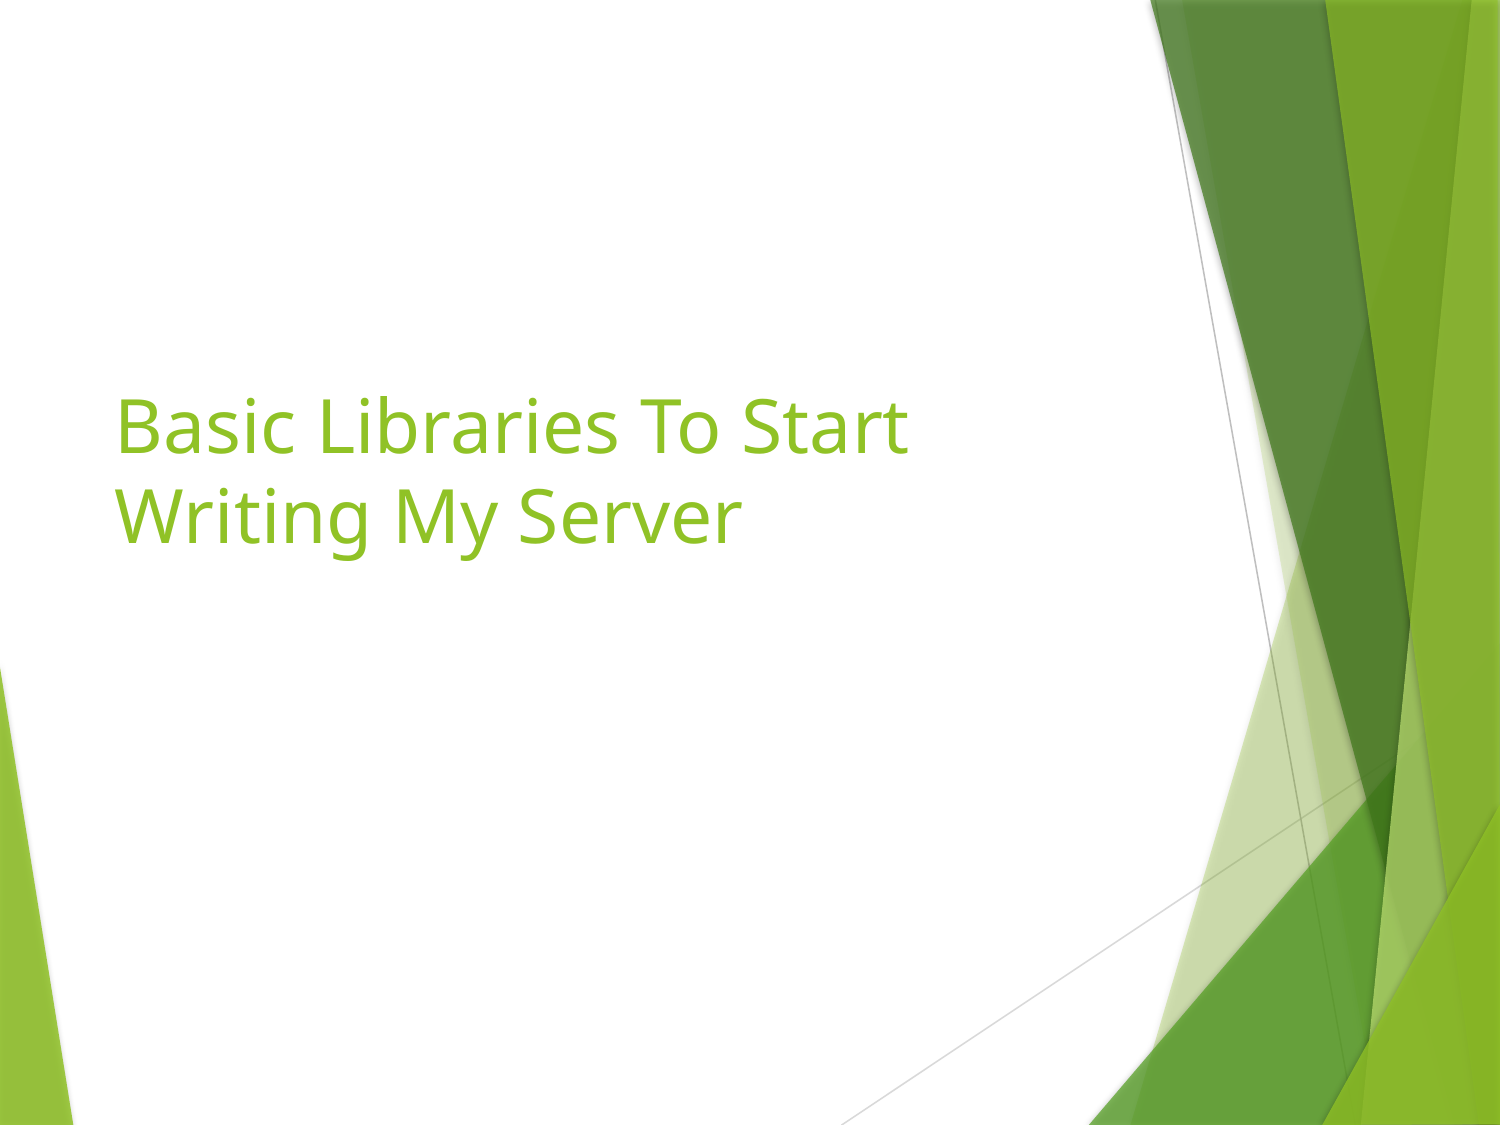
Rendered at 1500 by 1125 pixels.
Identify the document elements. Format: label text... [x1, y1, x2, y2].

title Basic Libraries To Start Writing My Server [99, 370, 1142, 588]
